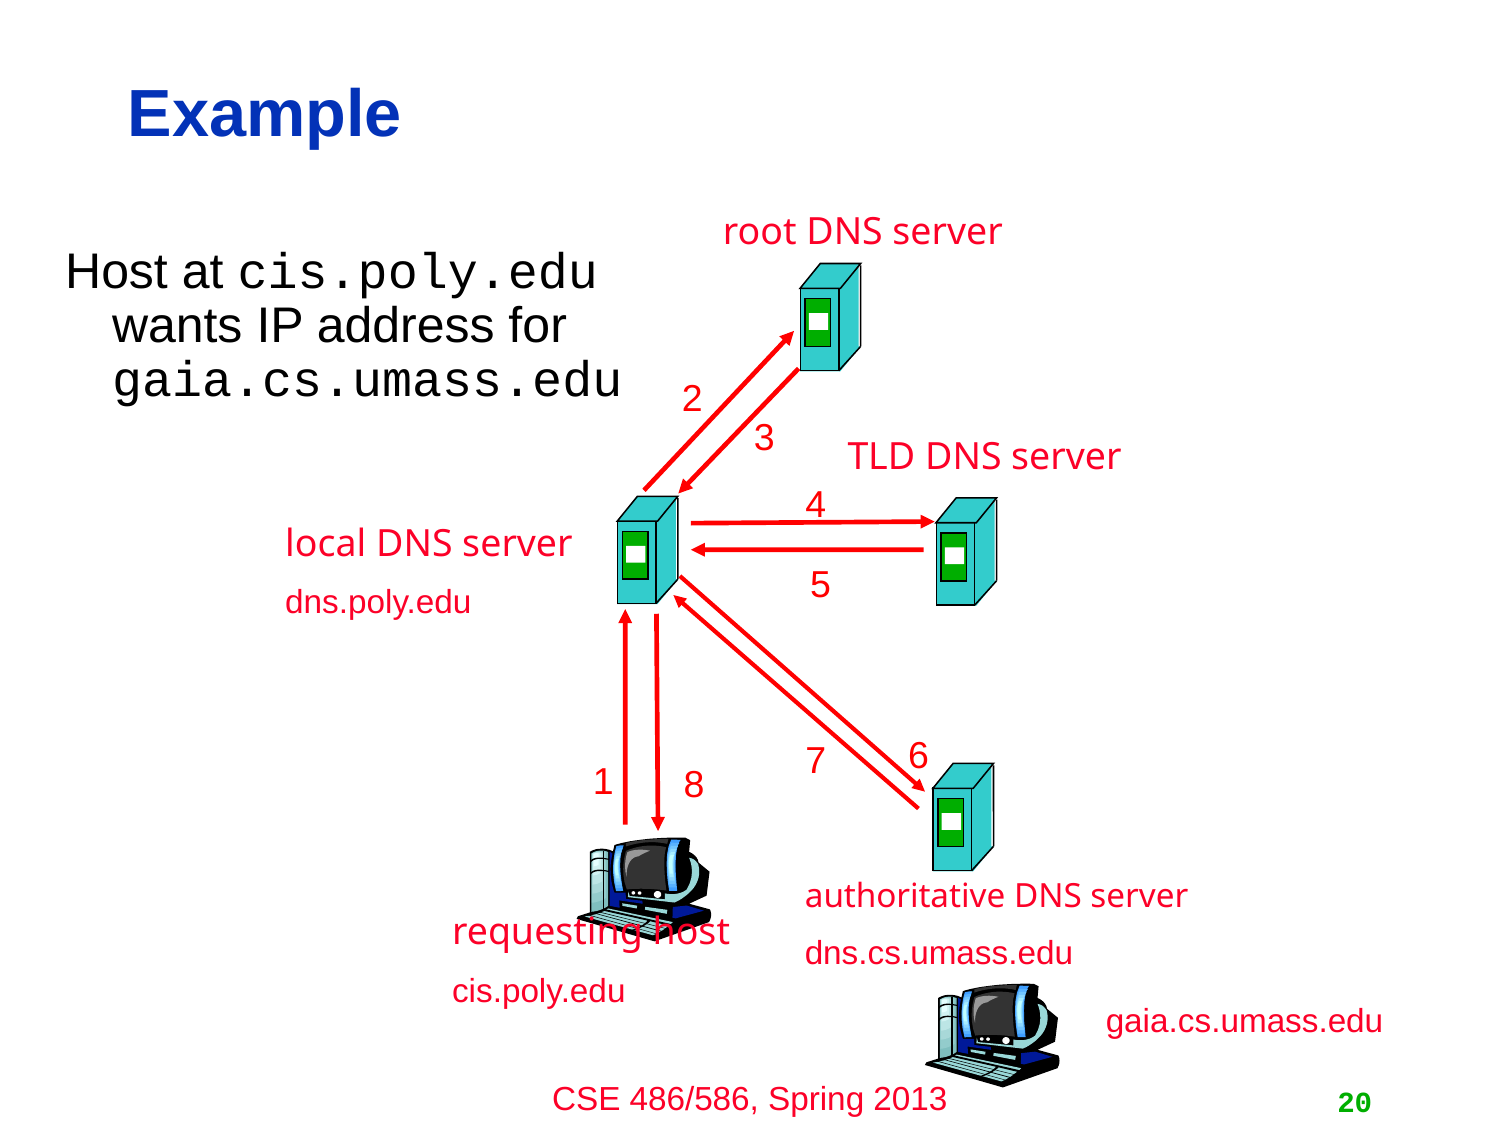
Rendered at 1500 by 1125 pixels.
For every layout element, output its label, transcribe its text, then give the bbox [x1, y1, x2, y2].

title Example [112, 53, 1310, 176]
text_box 8 [668, 752, 720, 813]
text_box [651, 613, 665, 831]
text_box [619, 612, 632, 749]
text_box authoritative DNS server dns.cs.umass.edu [789, 867, 1204, 979]
text_box [842, 515, 930, 528]
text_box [576, 836, 714, 942]
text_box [935, 497, 997, 606]
text_box [678, 430, 739, 494]
text_box [683, 578, 925, 792]
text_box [799, 263, 861, 372]
text_box gaia.cs.umass.edu [1091, 992, 1399, 1047]
text_box [690, 543, 924, 556]
text_box 4 [790, 472, 842, 533]
text_box TLD DNS server [832, 424, 1163, 485]
text_box 2 [667, 366, 718, 427]
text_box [924, 982, 1062, 1088]
text_box requesting host cis.poly.edu [437, 899, 746, 1017]
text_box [265, 510, 594, 612]
text_box [718, 330, 794, 412]
list Host at cis.poly.edu wants IP address for gaia.cs.umass.edu [49, 237, 663, 451]
text_box 1 [578, 749, 629, 810]
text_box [932, 763, 994, 872]
text_box [683, 597, 919, 809]
text_box 6 [893, 723, 944, 784]
text_box 7 [790, 728, 842, 789]
text_box root DNS server [708, 199, 1038, 260]
text_box 3 [739, 405, 790, 466]
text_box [616, 496, 679, 605]
slide_number 20 [1074, 1076, 1388, 1125]
text_box 5 [795, 552, 846, 613]
